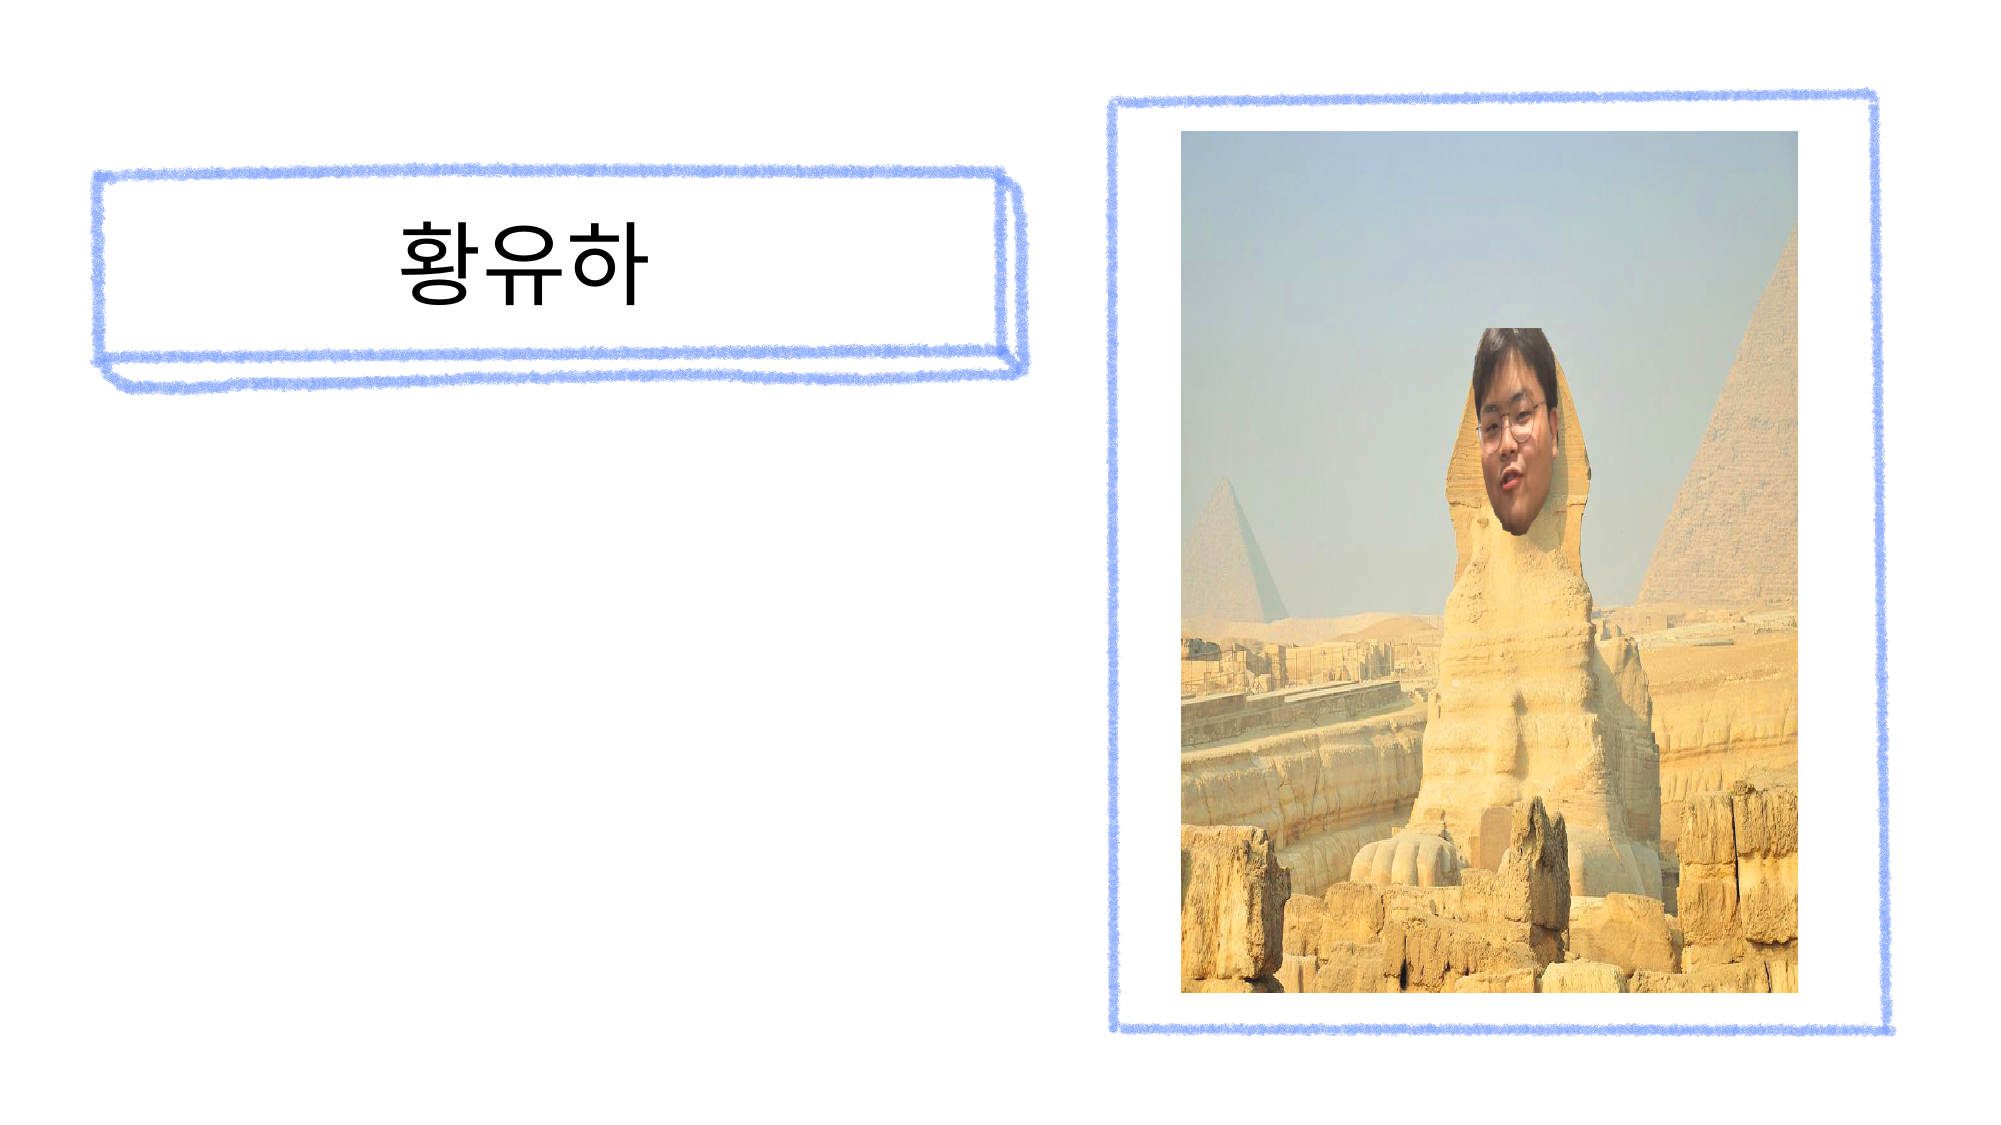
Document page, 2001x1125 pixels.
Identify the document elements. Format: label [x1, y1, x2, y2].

picture [1104, 87, 1897, 1037]
picture [89, 160, 1032, 396]
